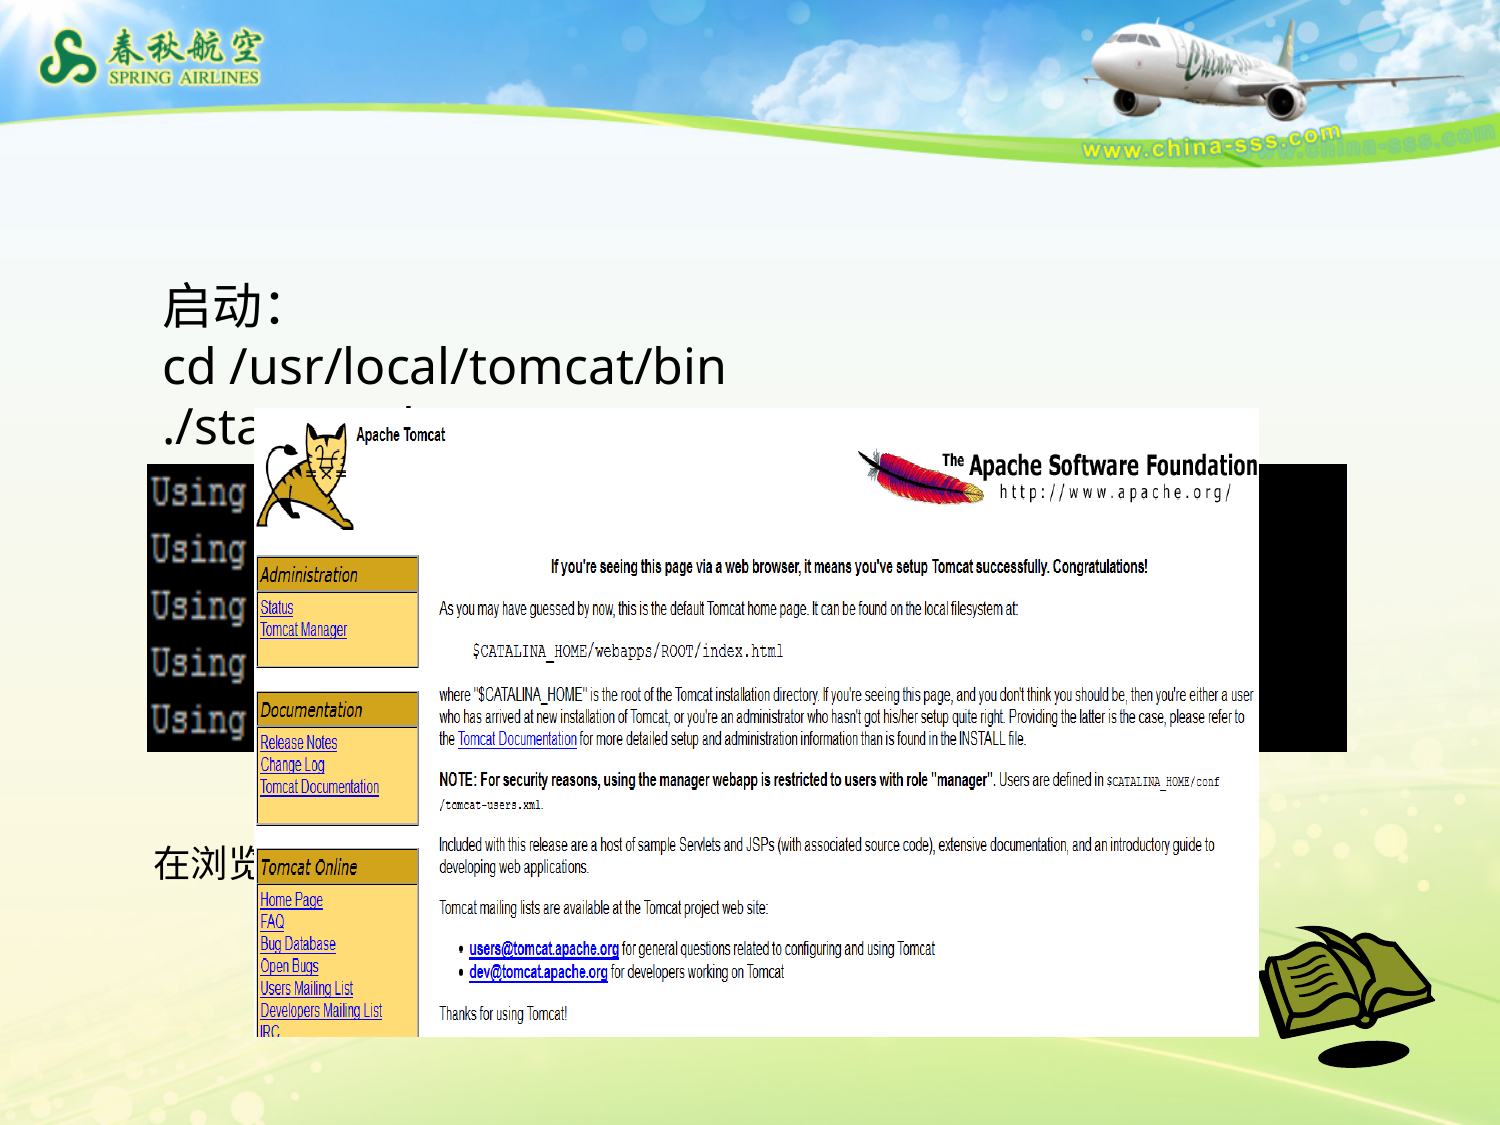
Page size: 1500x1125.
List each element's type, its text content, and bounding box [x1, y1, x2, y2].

picture [0, 0, 1500, 1125]
text_box 在浏览器输入：http://11.11.11.164:8080 [138, 832, 248, 899]
text_box 启动： cd /usr/local/tomcat/bin ./startup.sh [147, 267, 898, 462]
